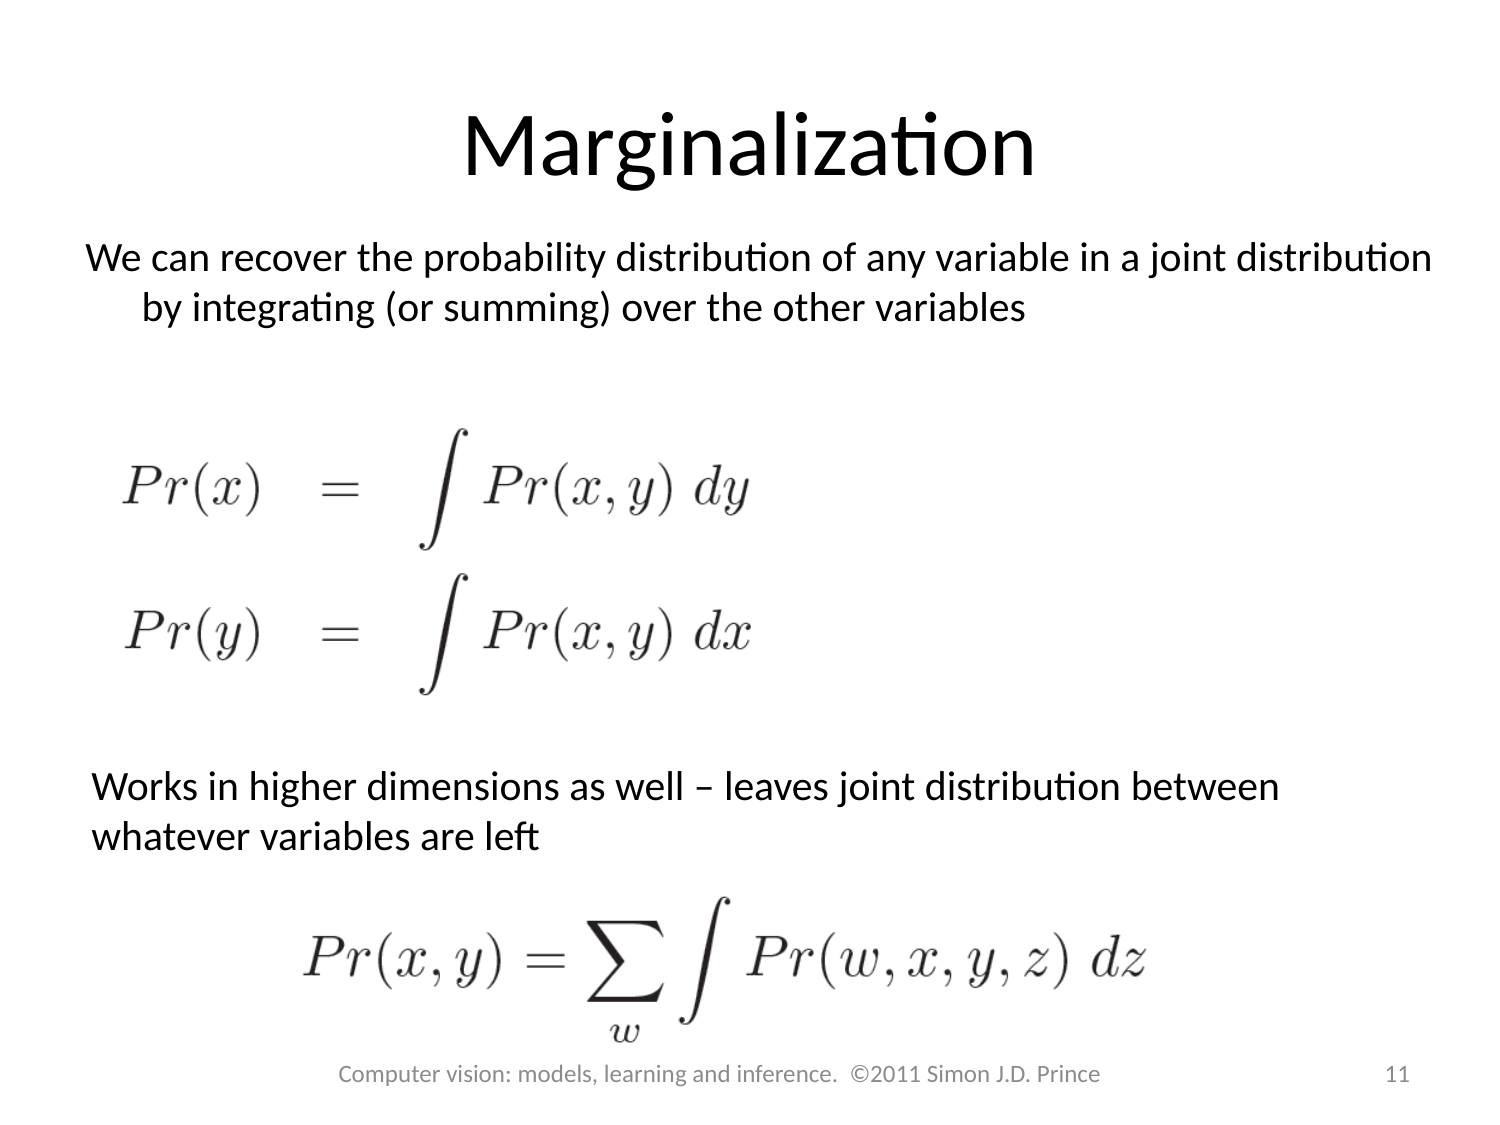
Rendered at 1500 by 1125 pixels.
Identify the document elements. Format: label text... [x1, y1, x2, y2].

slide_number 11 [1140, 1042, 1425, 1103]
picture [100, 408, 755, 711]
title Marginalization [75, 45, 1425, 222]
text_box Works in higher dimensions as well – leaves joint distribution between whatever variables are left [76, 751, 1365, 867]
list We can recover the probability distribution of any variable in a joint distribution by integrating (or summing) over the other variables [70, 222, 1454, 966]
footer Computer vision: models, learning and inference. ©2011 Simon J.D. Prince [301, 1066, 1140, 1103]
picture [286, 869, 1152, 1060]
